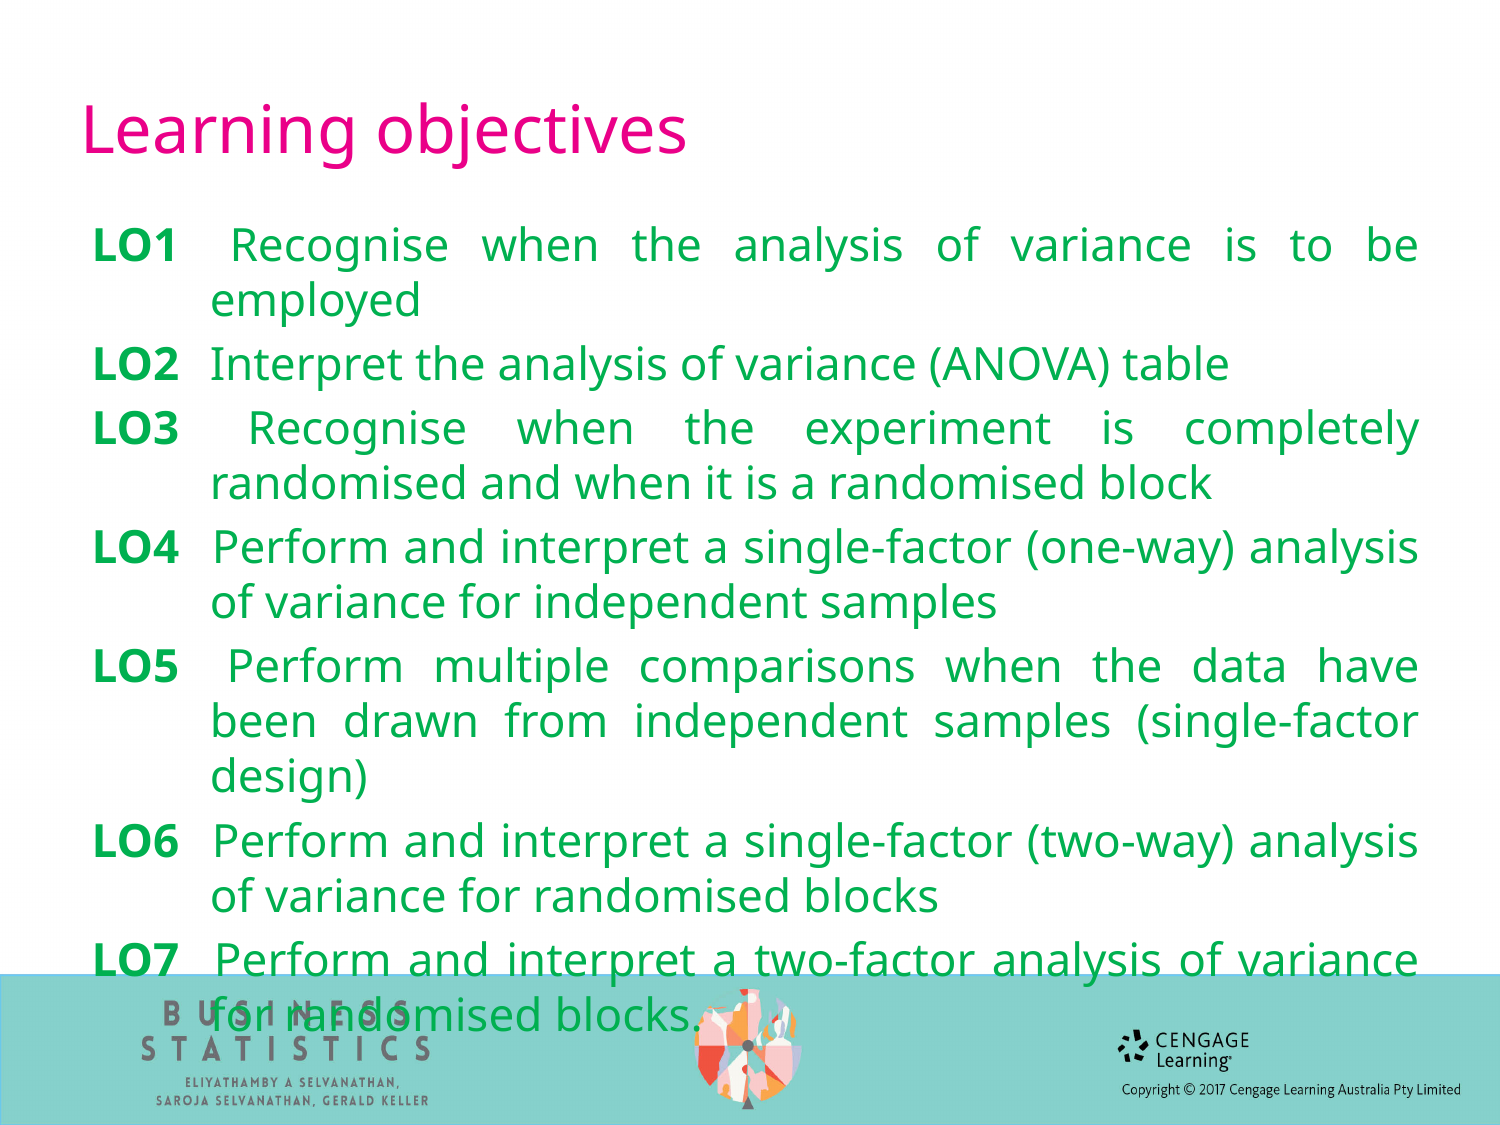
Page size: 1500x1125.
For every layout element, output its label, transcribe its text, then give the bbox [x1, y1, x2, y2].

picture [0, 0, 1500, 1125]
title Learning objectives [64, 54, 1415, 200]
list LO1 Recognise when the analysis of variance is to be employed LO2 Interpret the analysis of variance (ANOVA) table LO3 Recognise when the experiment is completely randomised and when it is a randomised block LO4 Perform and interpret a single-factor (one-way) analysis of variance for independent samples LO5 Perform multiple comparisons when the data have been drawn from independent samples (single-factor design) LO6 Perform and interpret a single-factor (two-way) analysis of variance for randomised blocks LO7 Perform and interpret a two-factor analysis of variance for randomised blocks. [76, 208, 1436, 913]
